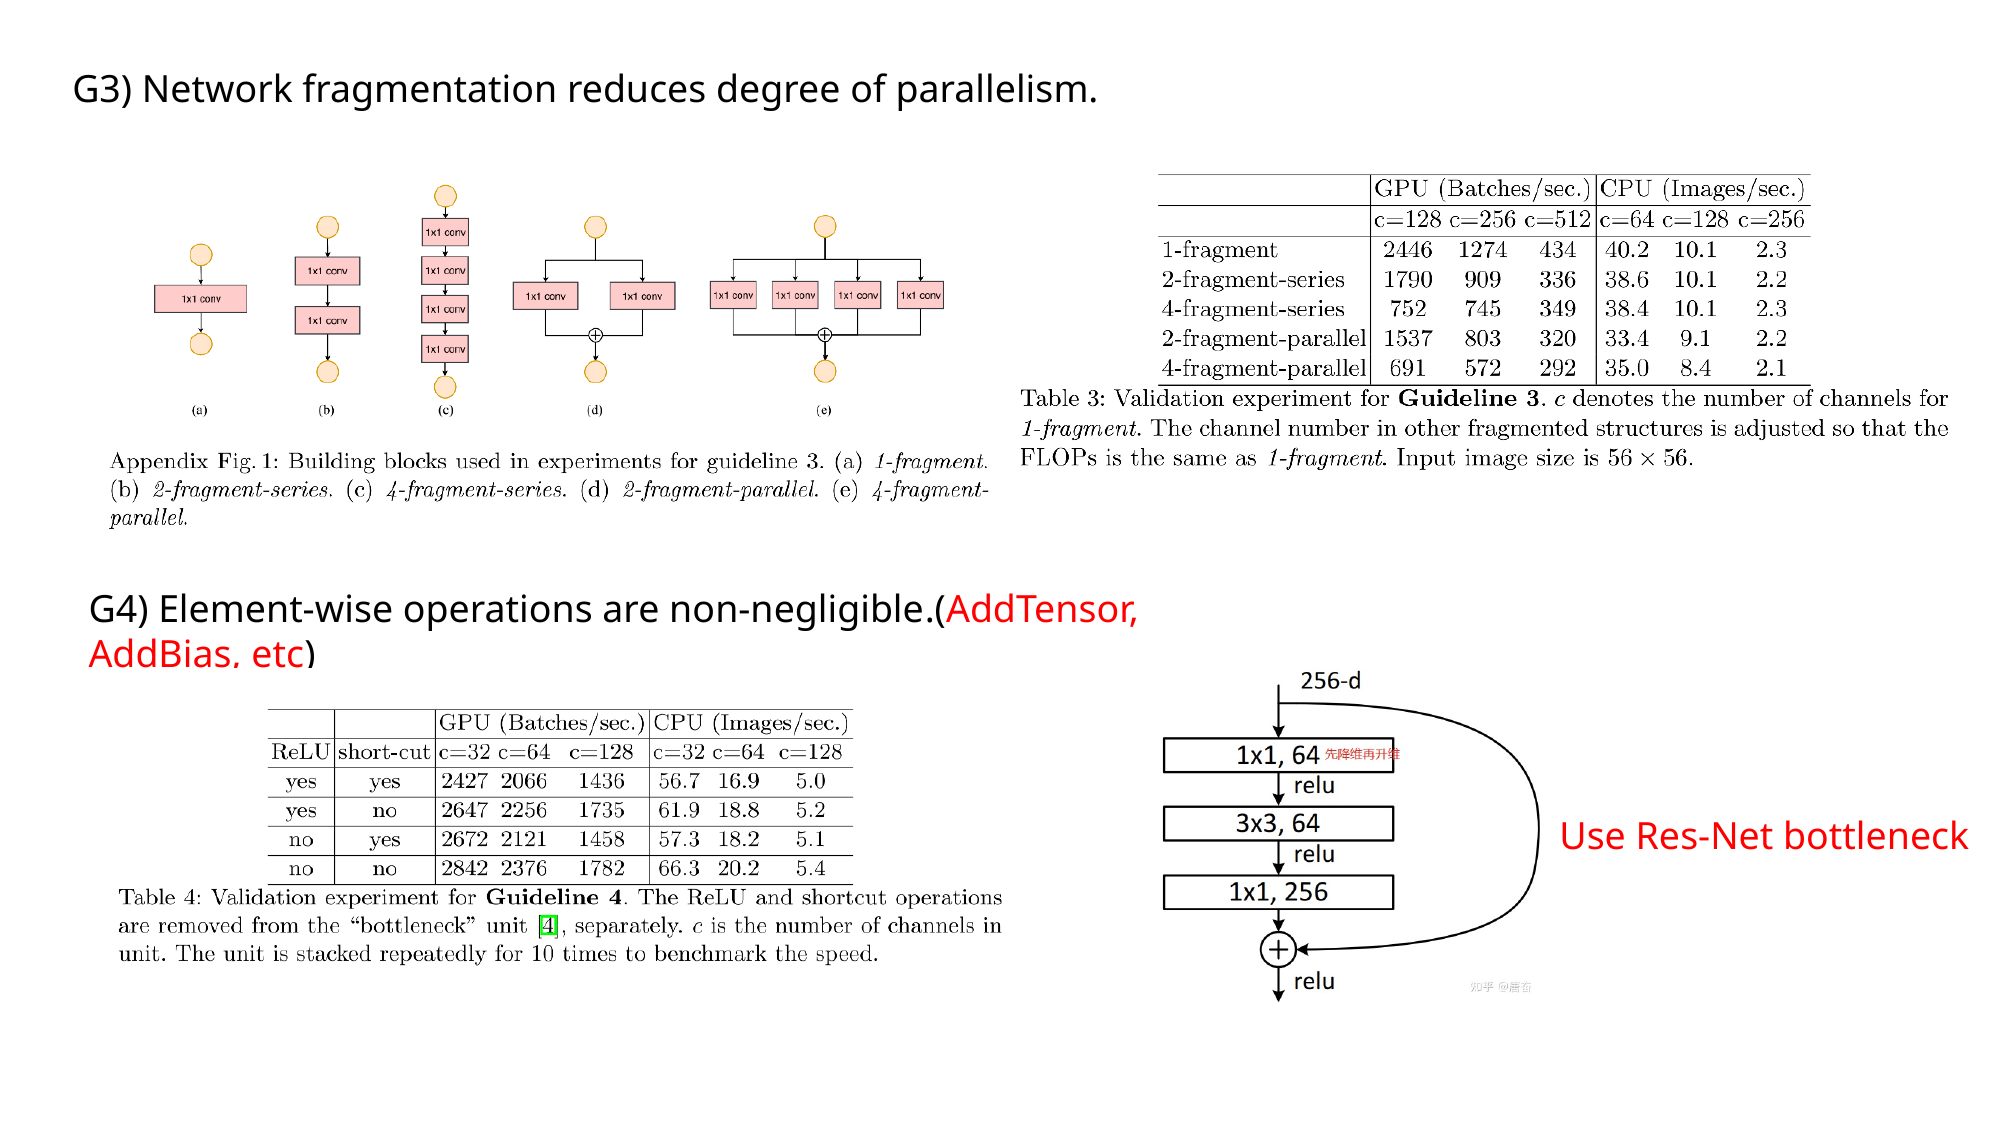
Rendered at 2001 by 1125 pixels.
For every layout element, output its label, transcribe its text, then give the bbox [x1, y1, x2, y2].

text_box G3) Network fragmentation reduces degree of parallelism. [57, 58, 1124, 118]
picture [90, 148, 2000, 548]
picture [90, 668, 1048, 1003]
text_box G4) Element-wise operations are non-negligible.(AddTensor, AddBias, etc) [73, 577, 1284, 683]
picture [1158, 668, 1541, 1003]
text_box Use Res-Net bottleneck [1544, 805, 1995, 865]
